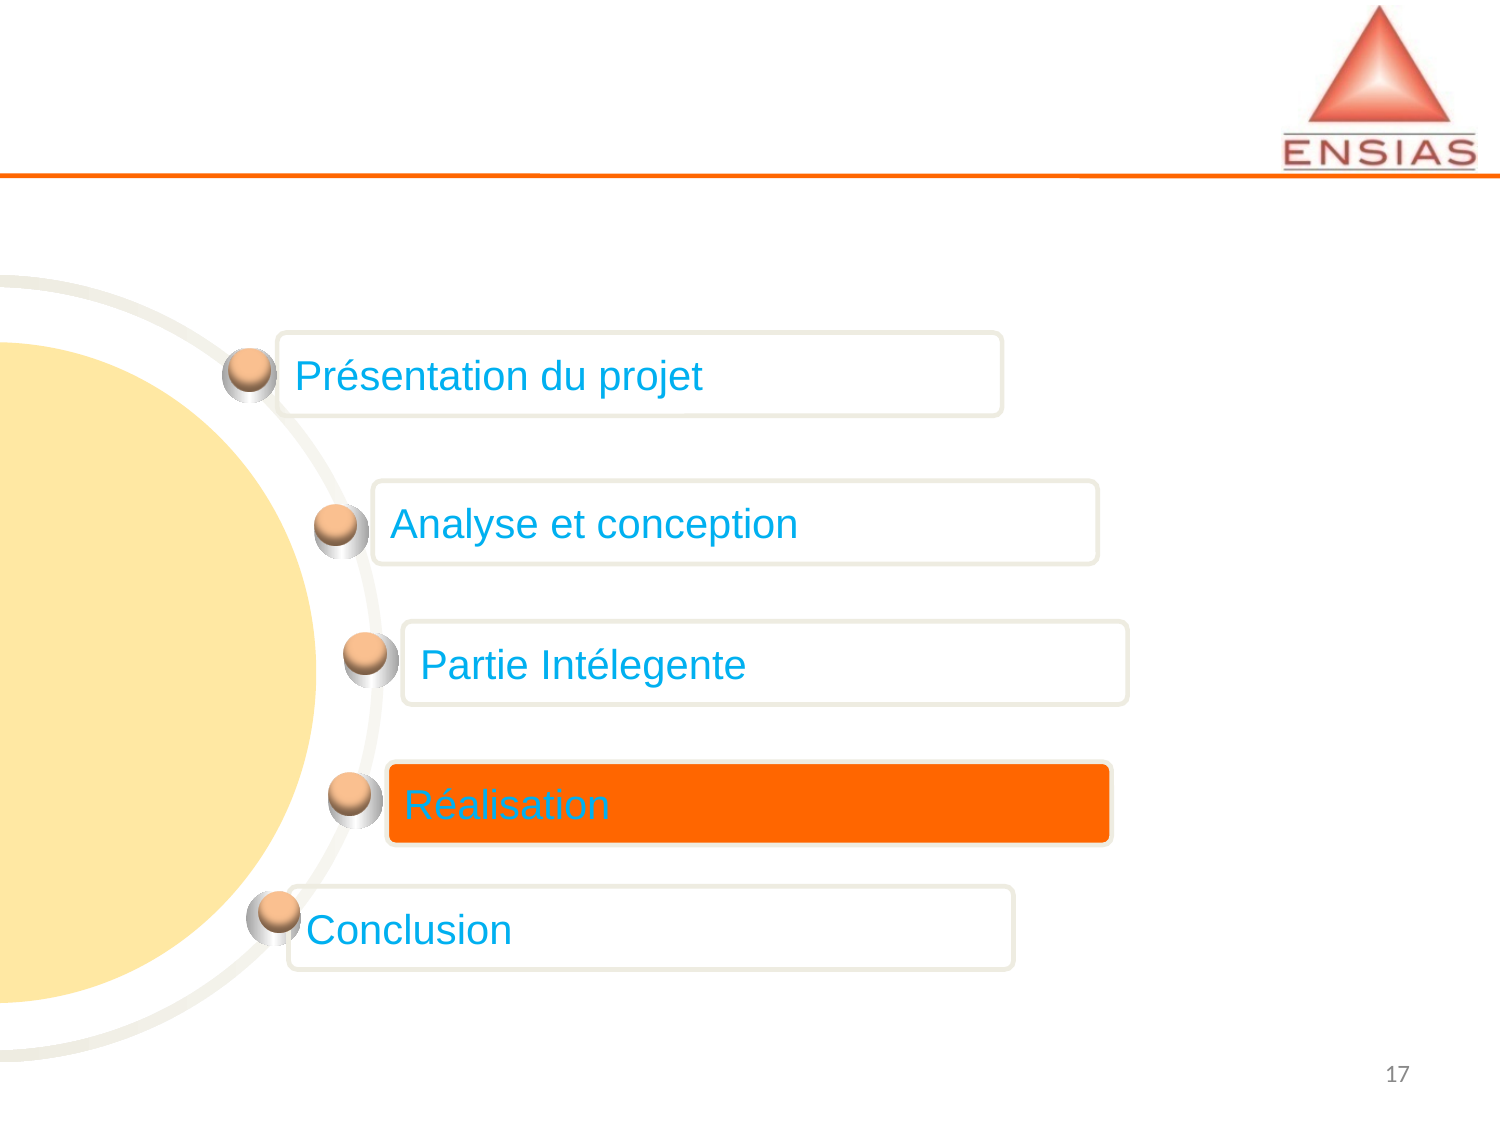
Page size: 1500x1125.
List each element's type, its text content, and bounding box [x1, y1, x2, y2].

text_box Analyse et conception [390, 480, 1098, 565]
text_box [342, 631, 388, 677]
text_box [326, 771, 372, 817]
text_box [313, 503, 358, 547]
text_box Conclusion [390, 886, 1014, 970]
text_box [256, 889, 301, 934]
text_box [227, 347, 272, 393]
text_box [392, 643, 400, 680]
text_box Présentation du projet [390, 332, 1003, 416]
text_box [0, 274, 385, 1063]
text_box Partie Intélegente [402, 621, 1128, 705]
text_box Réalisation [390, 761, 1112, 846]
picture [1281, 5, 1478, 173]
text_box ‹#› [1074, 1042, 1425, 1103]
